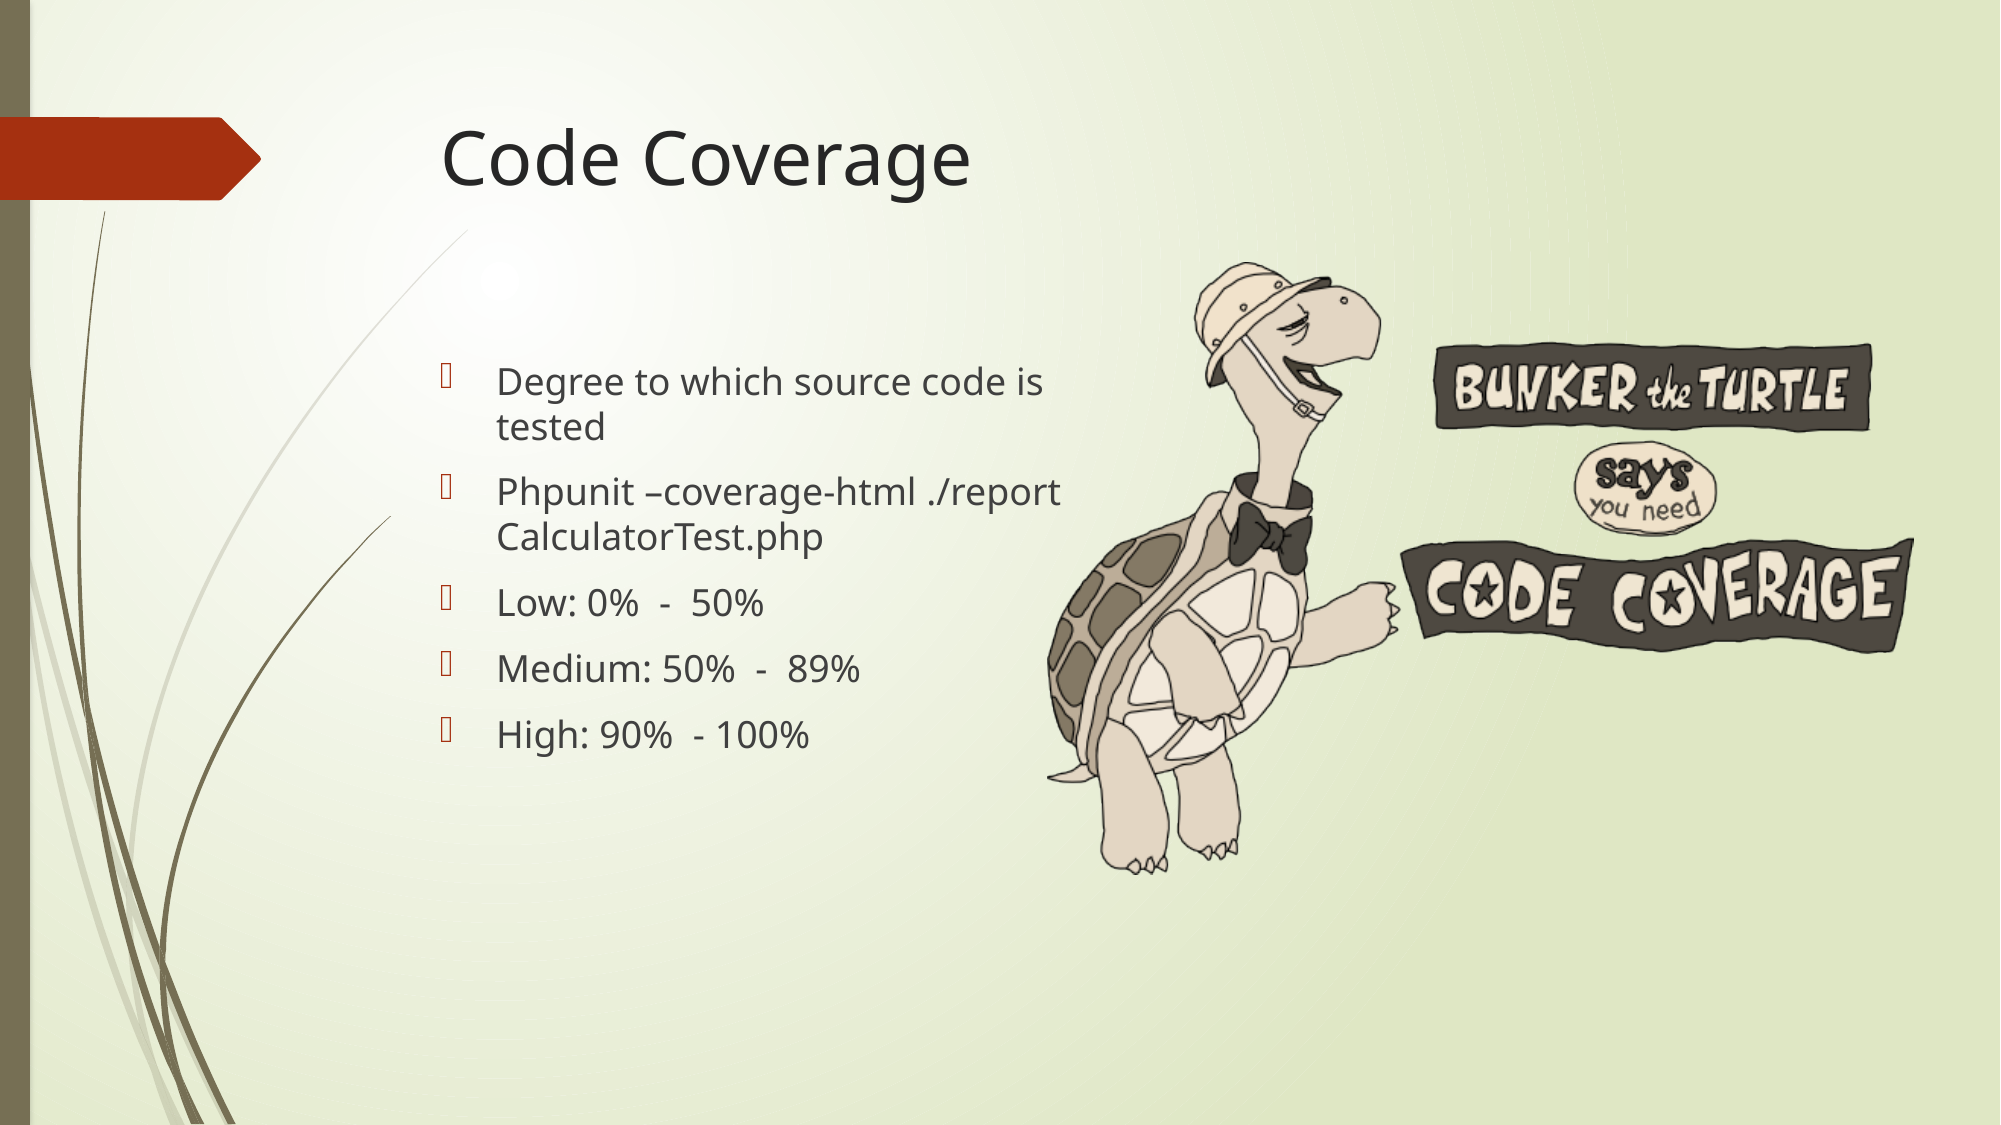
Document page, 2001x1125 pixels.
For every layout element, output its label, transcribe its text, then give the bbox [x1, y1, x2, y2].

title Code Coverage [425, 102, 1888, 313]
list Degree to which source code is tested Phpunit –coverage-html ./report CalculatorTest.php Low: 0% - 50% Medium: 50% - 89% High: 90% - 100% [424, 350, 1128, 970]
picture [1047, 262, 1914, 875]
